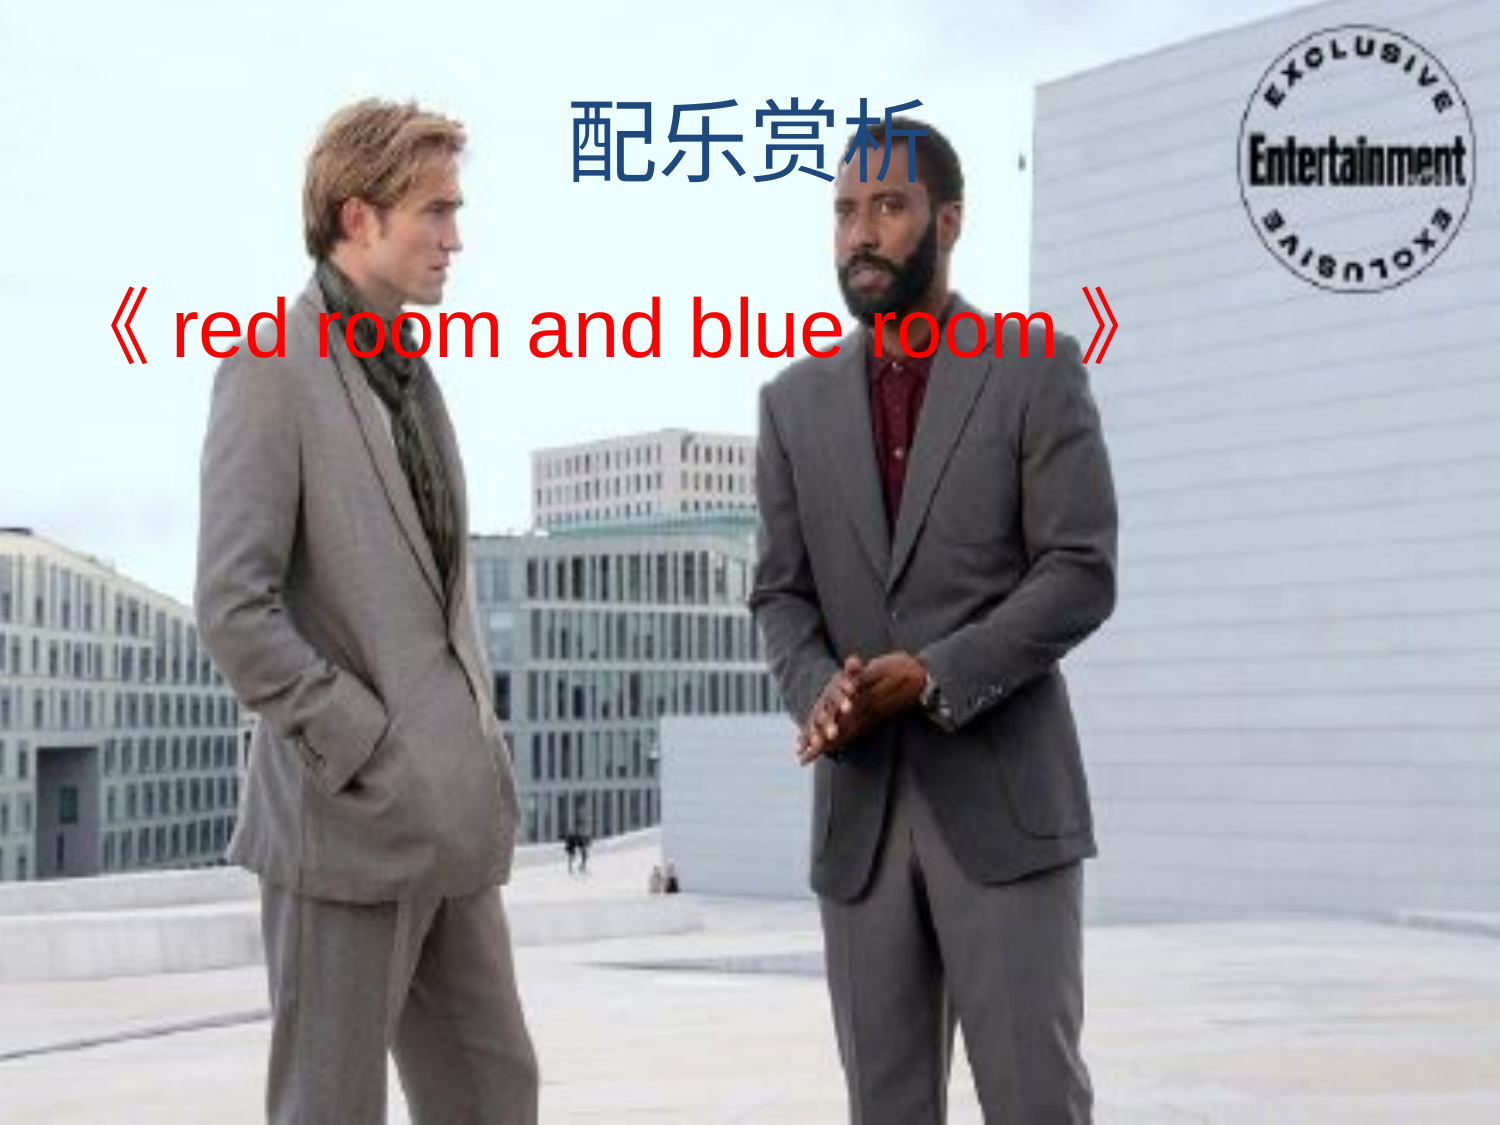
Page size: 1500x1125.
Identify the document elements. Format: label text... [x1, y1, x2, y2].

title 配乐赏析 [74, 44, 1426, 233]
picture [0, 0, 1500, 1125]
text_box 《red room and blue room》 《retrieving the case 》 [53, 267, 1179, 1125]
